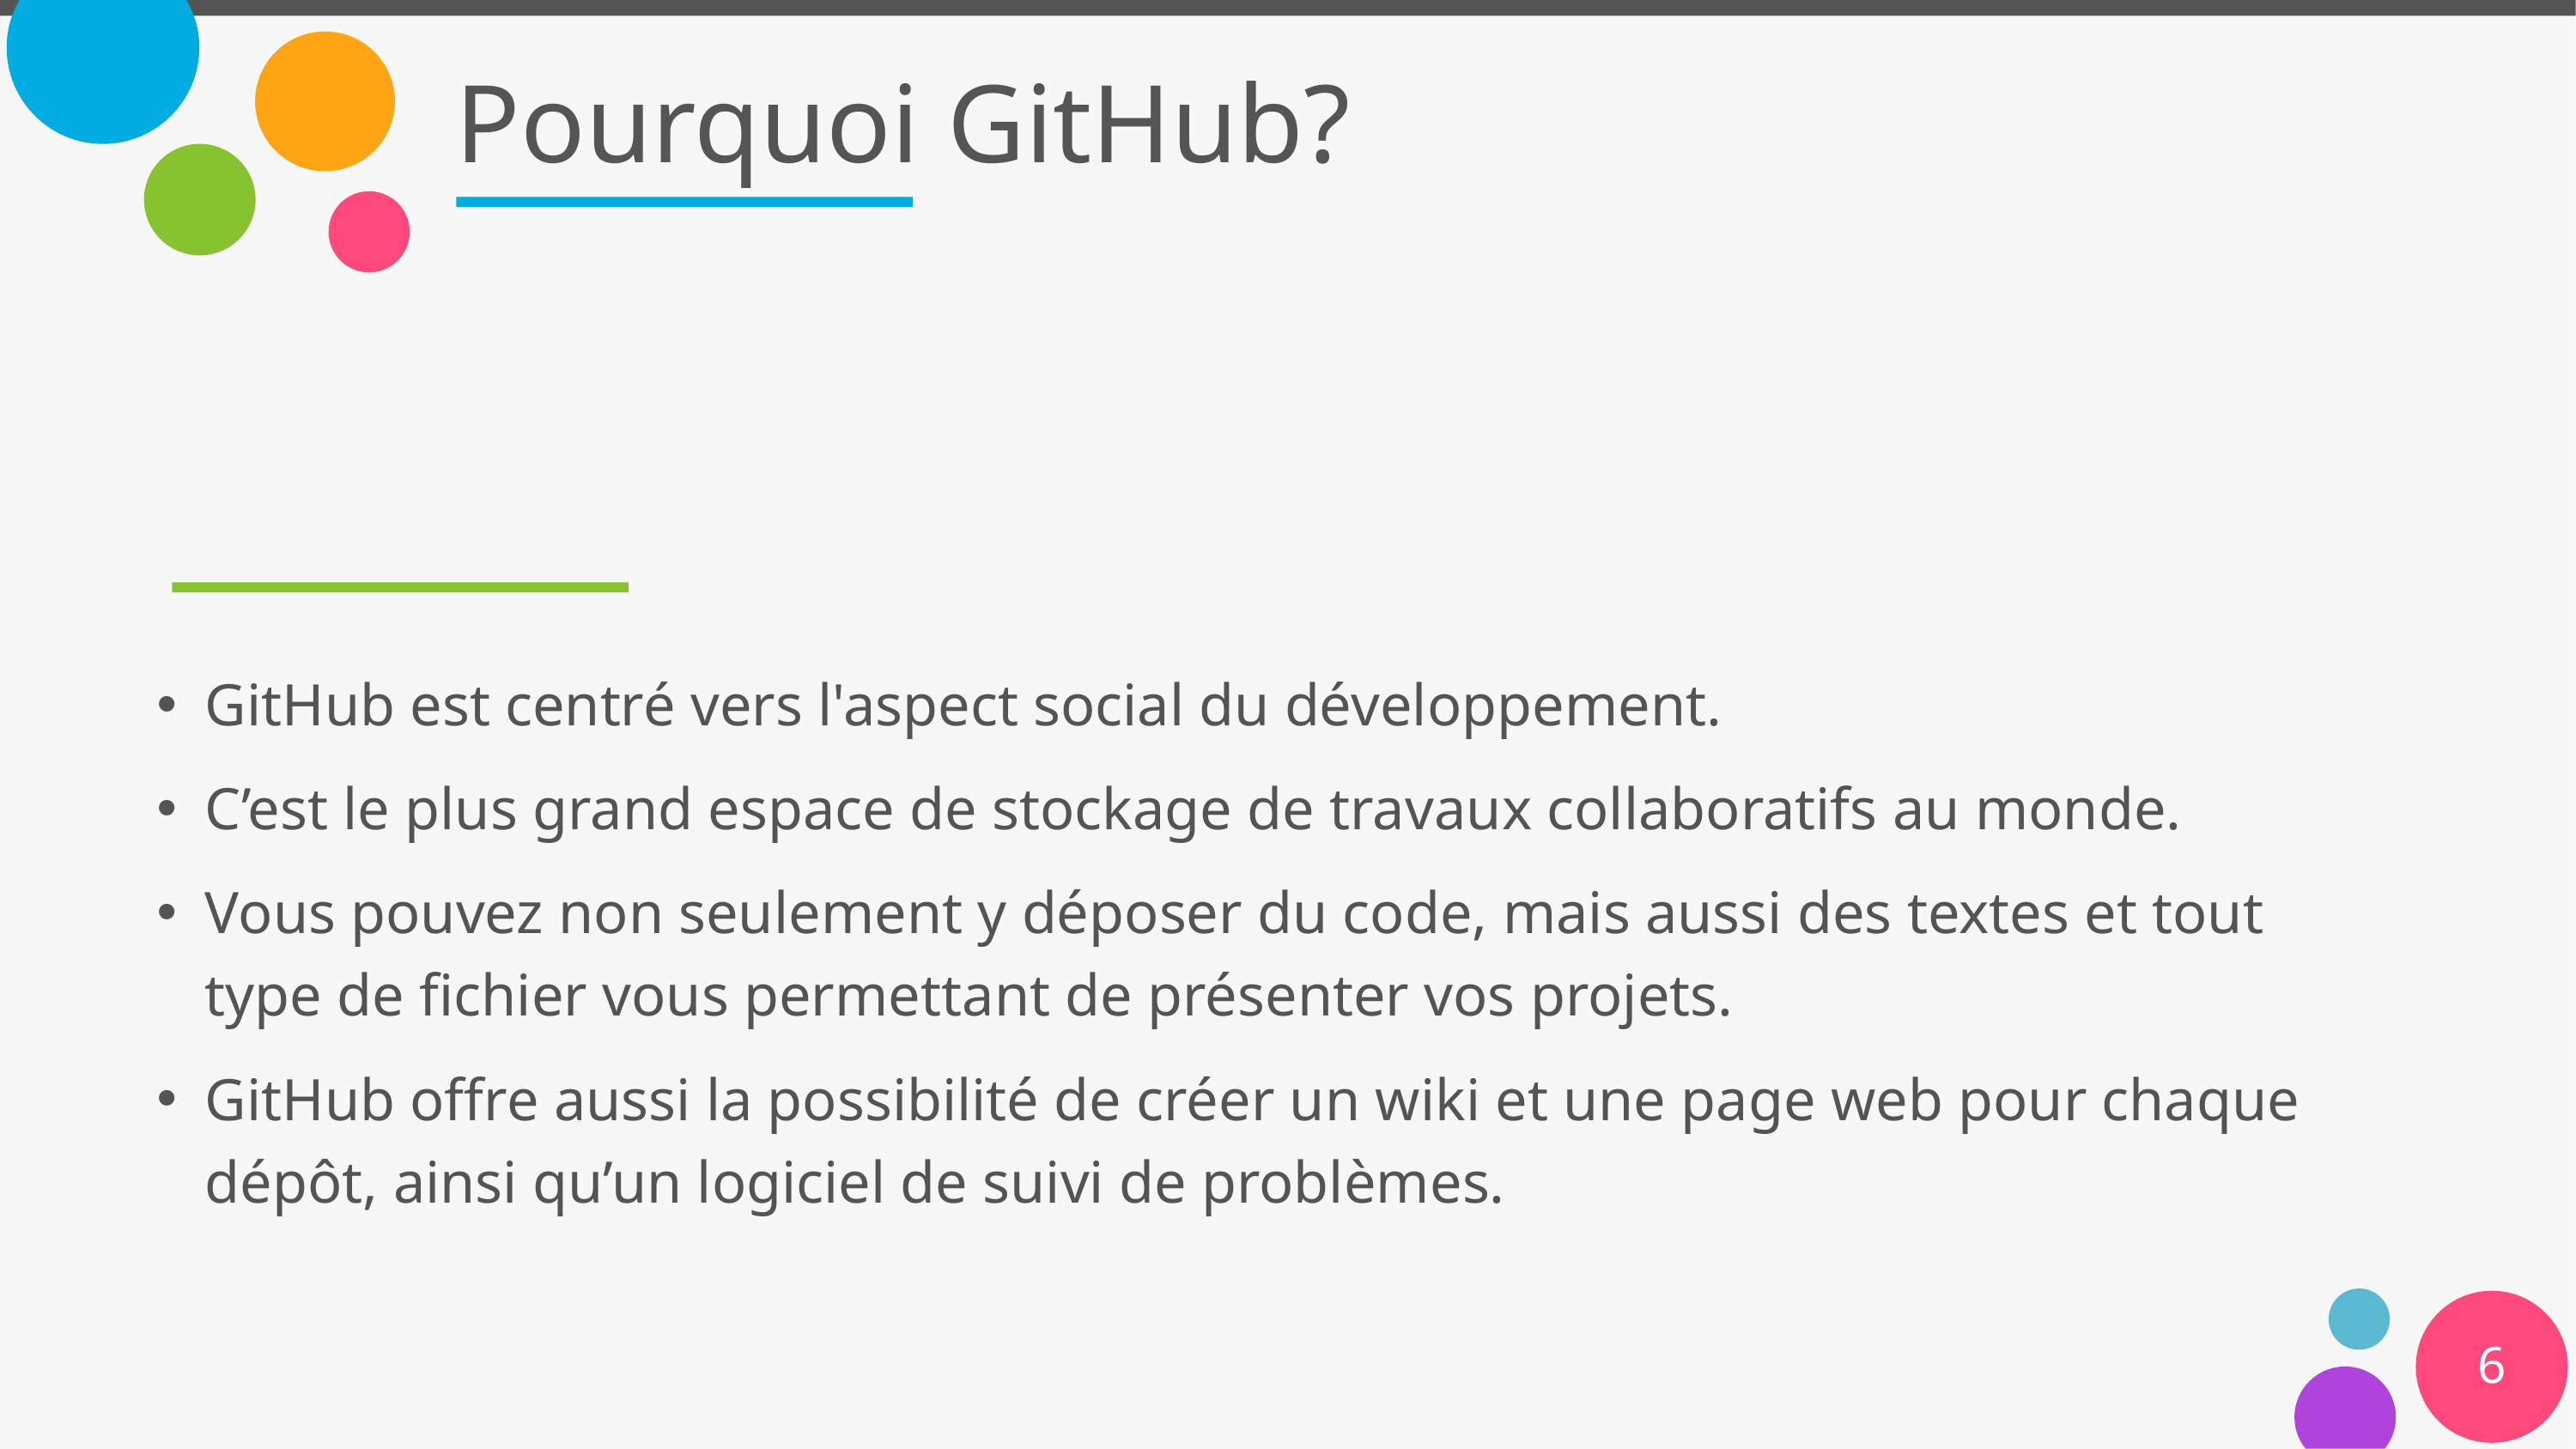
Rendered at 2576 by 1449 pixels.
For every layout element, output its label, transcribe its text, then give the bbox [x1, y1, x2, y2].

slide_number 6 [2415, 1328, 2568, 1406]
list GitHub est centré vers l'aspect social du développement. C’est le plus grand espace de stockage de travaux collaboratifs au monde. Vous pouvez non seulement y déposer du code, mais aussi des textes et tout type de fichier vous permettant de présenter vos projets. GitHub offre aussi la possibilité de créer un wiki et une page web pour chaque dépôt, ainsi qu’un logiciel de suivi de problèmes. [133, 643, 2416, 1276]
title Pourquoi GitHub? [433, 34, 2454, 204]
